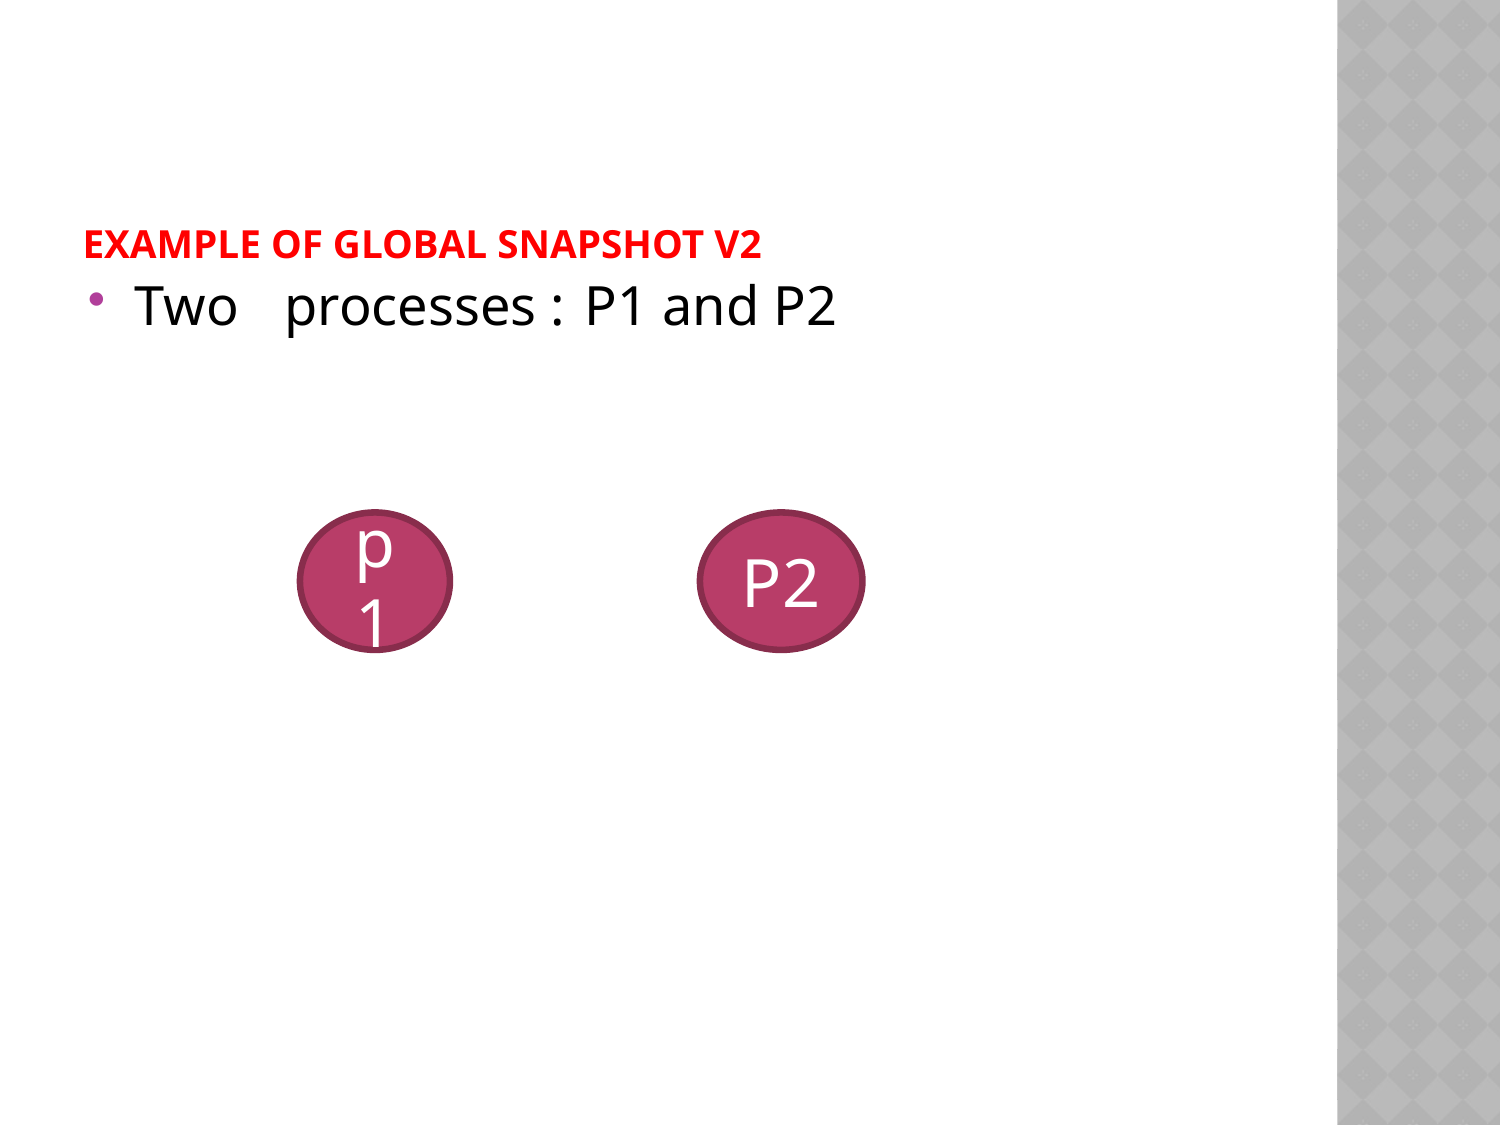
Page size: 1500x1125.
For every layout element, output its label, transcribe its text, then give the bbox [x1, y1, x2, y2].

title Example of global snapshot v2 [75, 75, 1263, 264]
list Two processes : P1 and P2 [75, 264, 1263, 1059]
text_box p1 [296, 509, 454, 654]
text_box P2 [696, 509, 866, 654]
